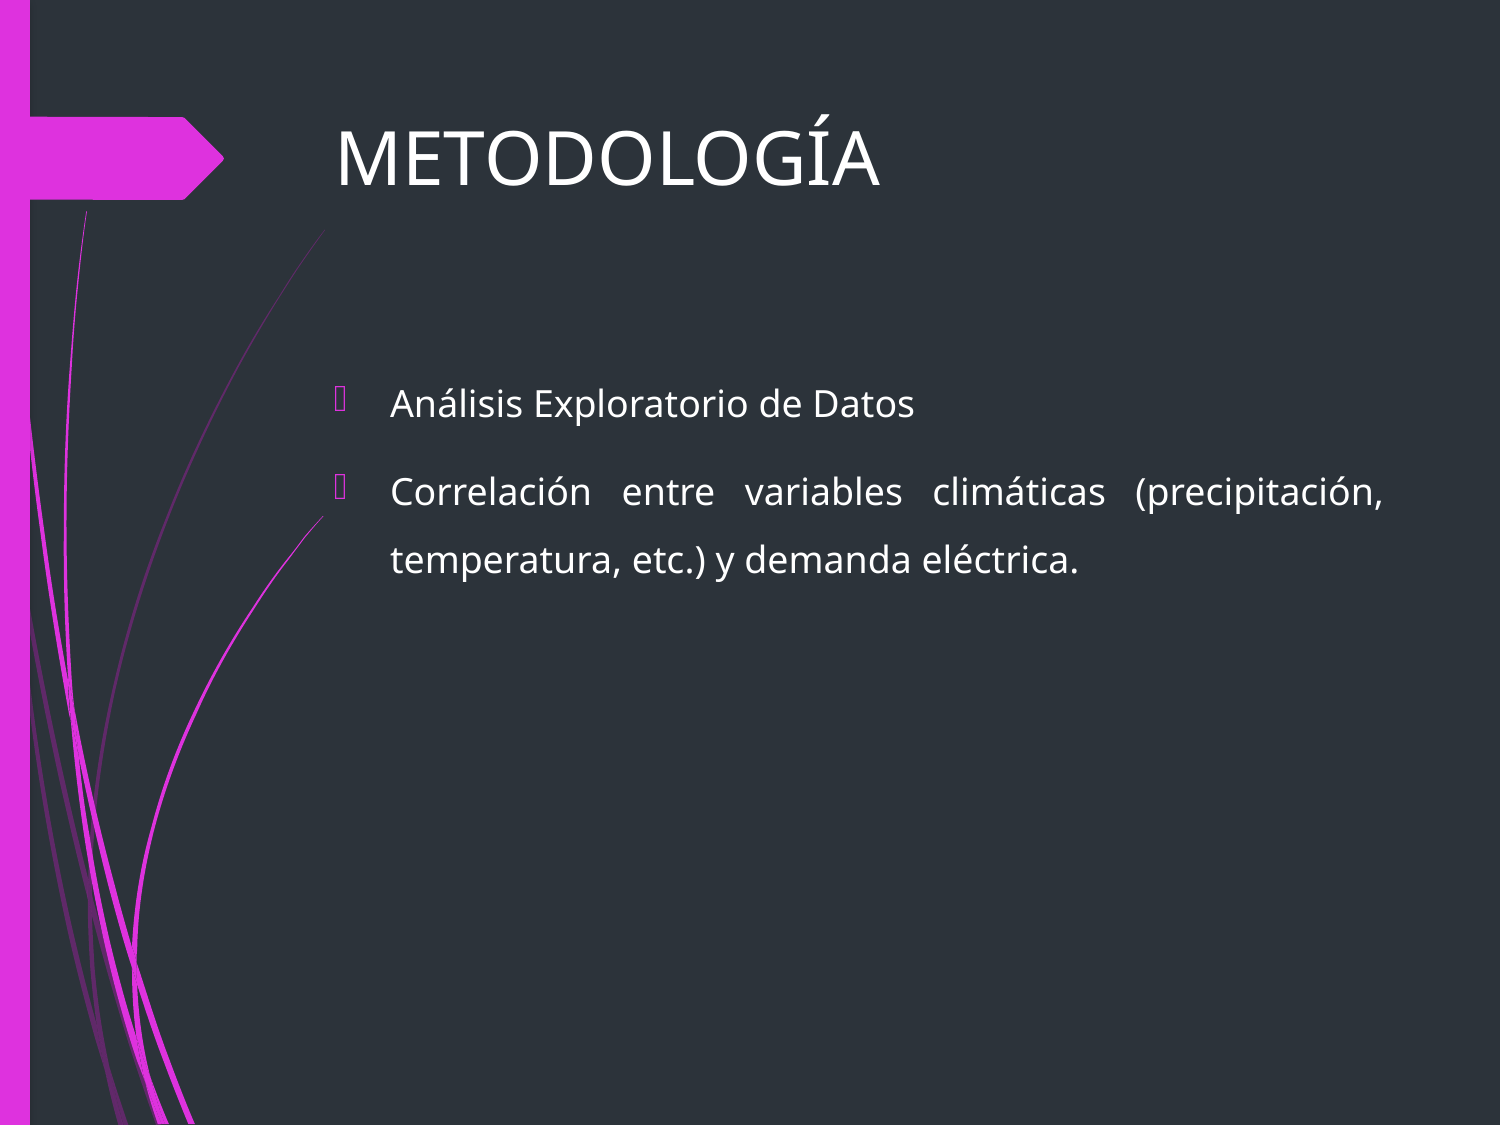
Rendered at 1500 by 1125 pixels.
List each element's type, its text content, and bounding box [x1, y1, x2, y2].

list Análisis Exploratorio de Datos Correlación entre variables climáticas (precipitación, temperatura, etc.) y demanda eléctrica. [318, 350, 1400, 970]
title METODOLOGÍA [319, 102, 1400, 313]
